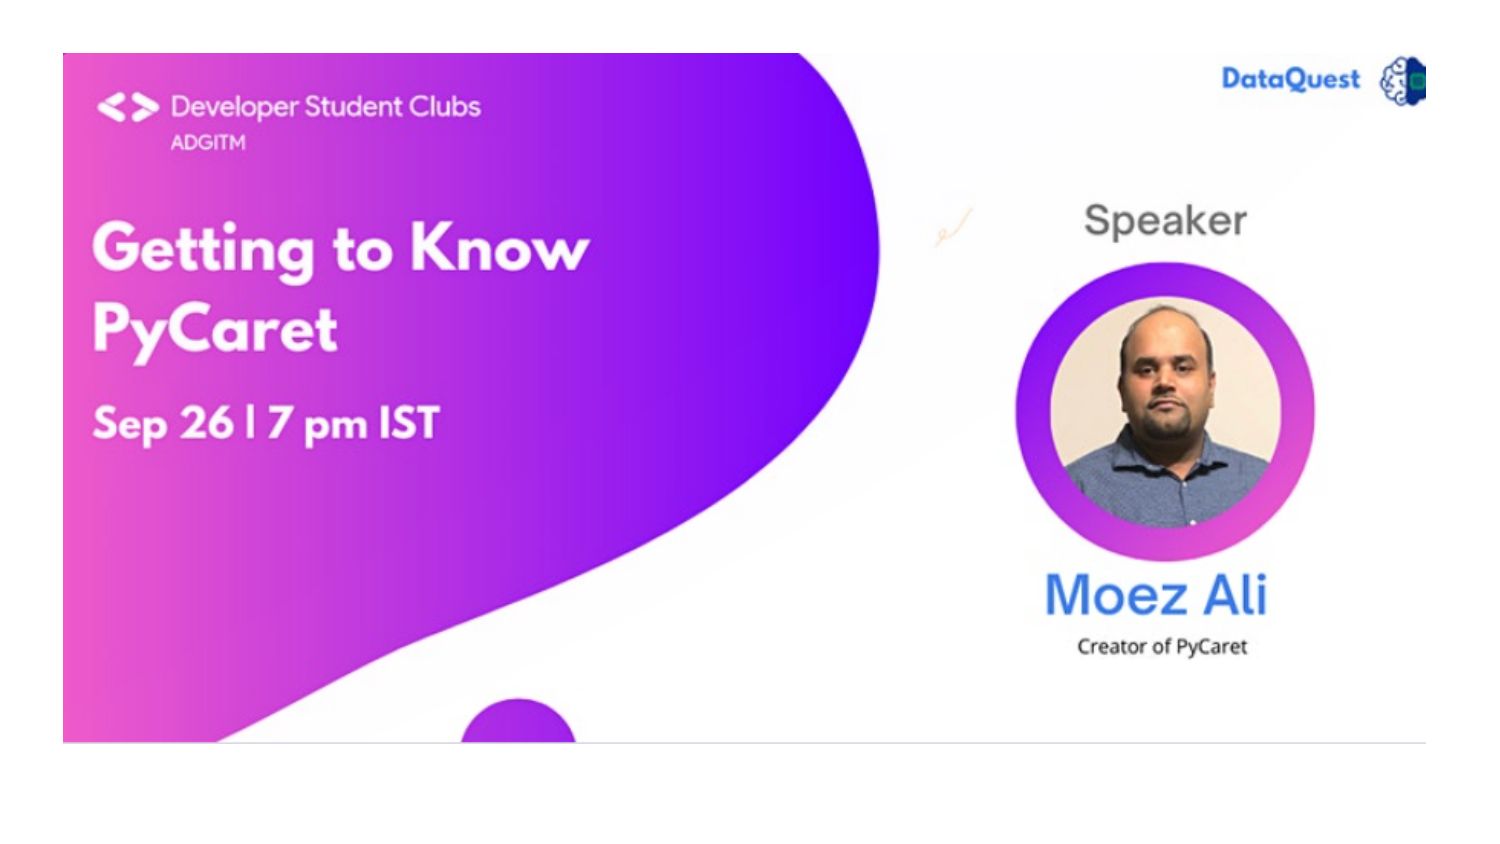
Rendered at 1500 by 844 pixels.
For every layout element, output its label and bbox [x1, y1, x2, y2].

picture [63, 53, 1427, 744]
